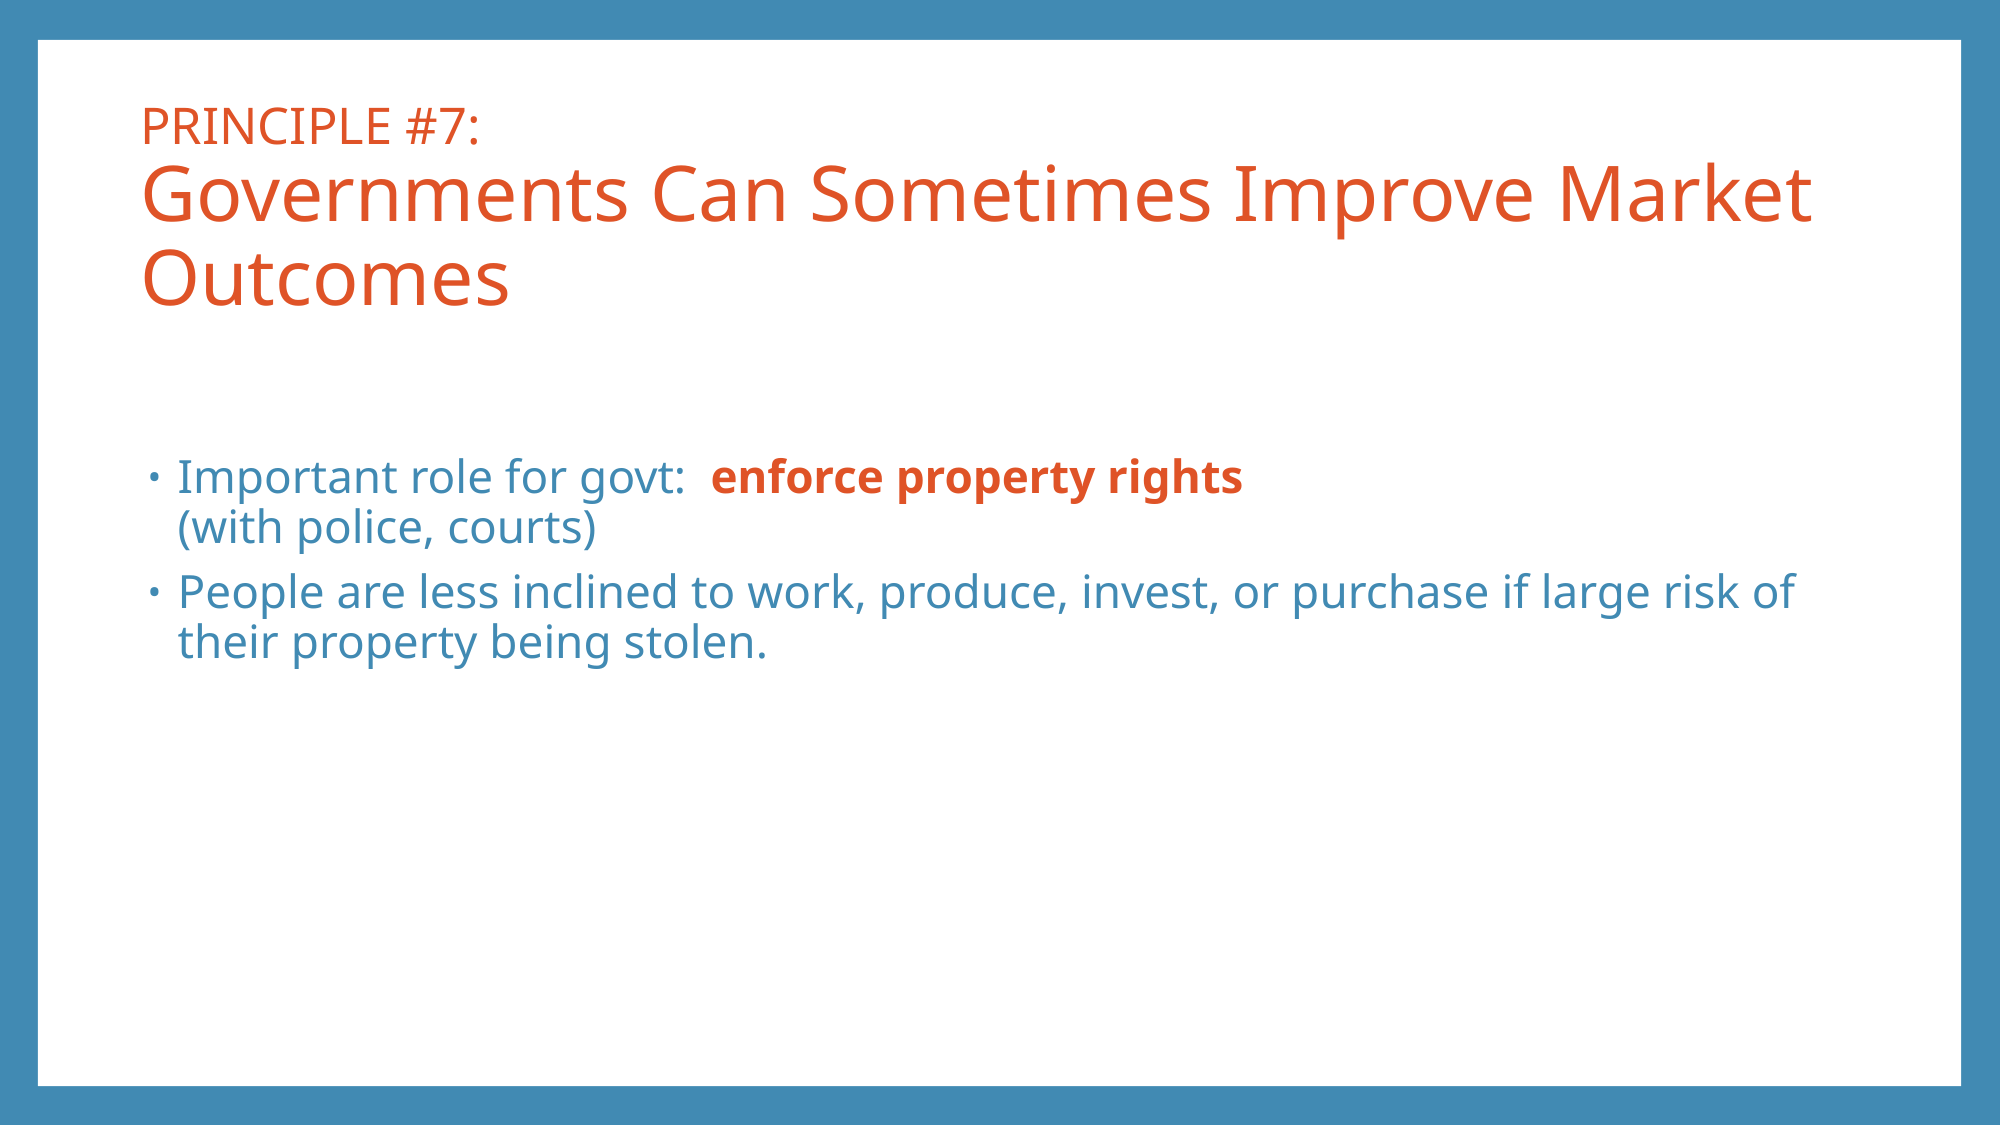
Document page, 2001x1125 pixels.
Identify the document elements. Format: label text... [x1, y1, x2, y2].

list Important role for govt: enforce property rights (with police, courts) People are less inclined to work, produce, invest, or purchase if large risk of their property being stolen. [125, 446, 1871, 1017]
title PRINCIPLE #7: Governments Can Sometimes Improve Market Outcomes [125, 92, 1865, 330]
